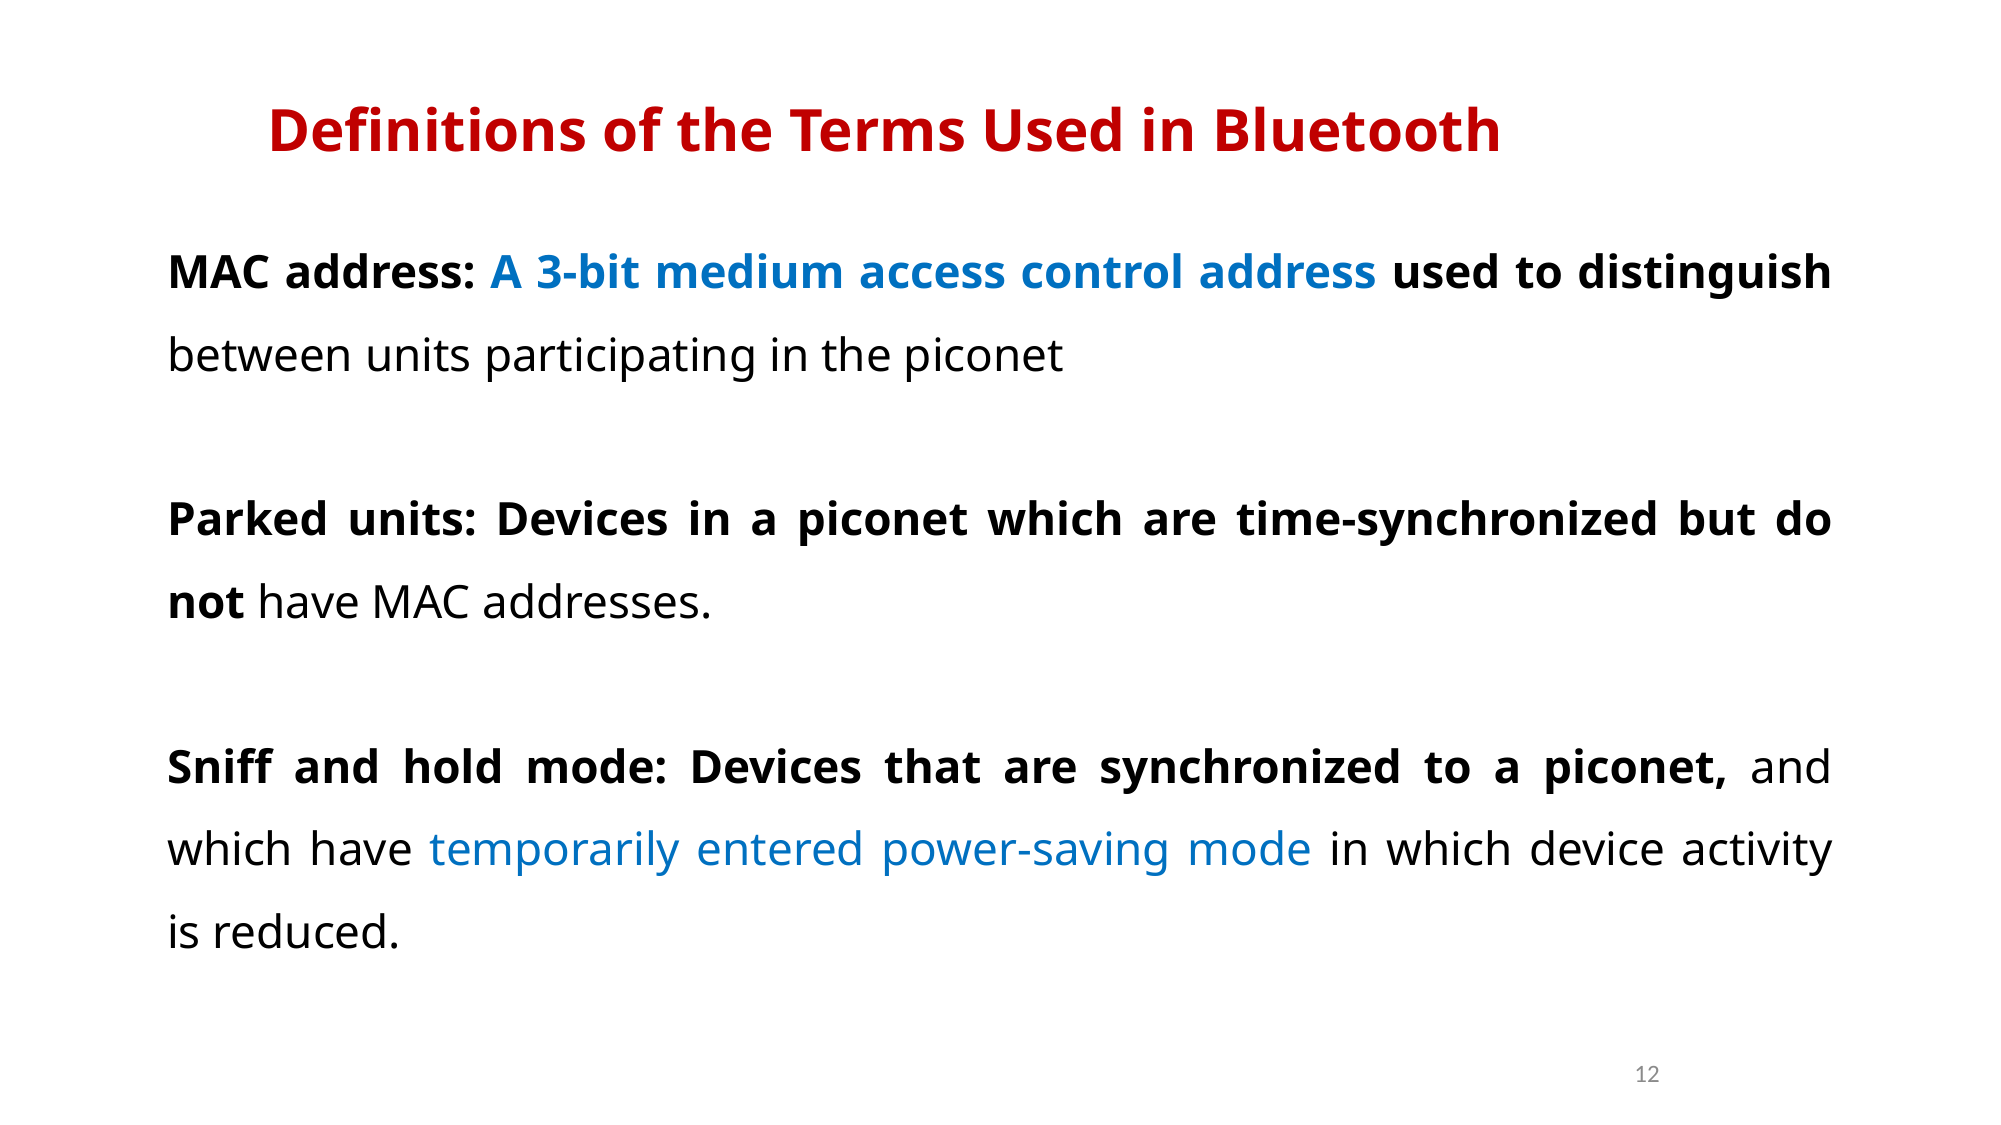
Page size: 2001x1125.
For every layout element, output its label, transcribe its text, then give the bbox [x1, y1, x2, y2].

text_box ‹#› [1324, 1042, 1675, 1103]
text_box Definitions of the Terms Used in Bluetooth [252, 50, 1693, 171]
text_box MAC address: A 3-bit medium access control address used to distinguish between units participating in the piconet Parked units: Devices in a piconet which are time-synchronized but do not have MAC addresses. Sniff and hold mode: Devices that are synchronized to a piconet, and which have temporarily entered power-saving mode in which device activity is reduced. [152, 207, 1848, 992]
